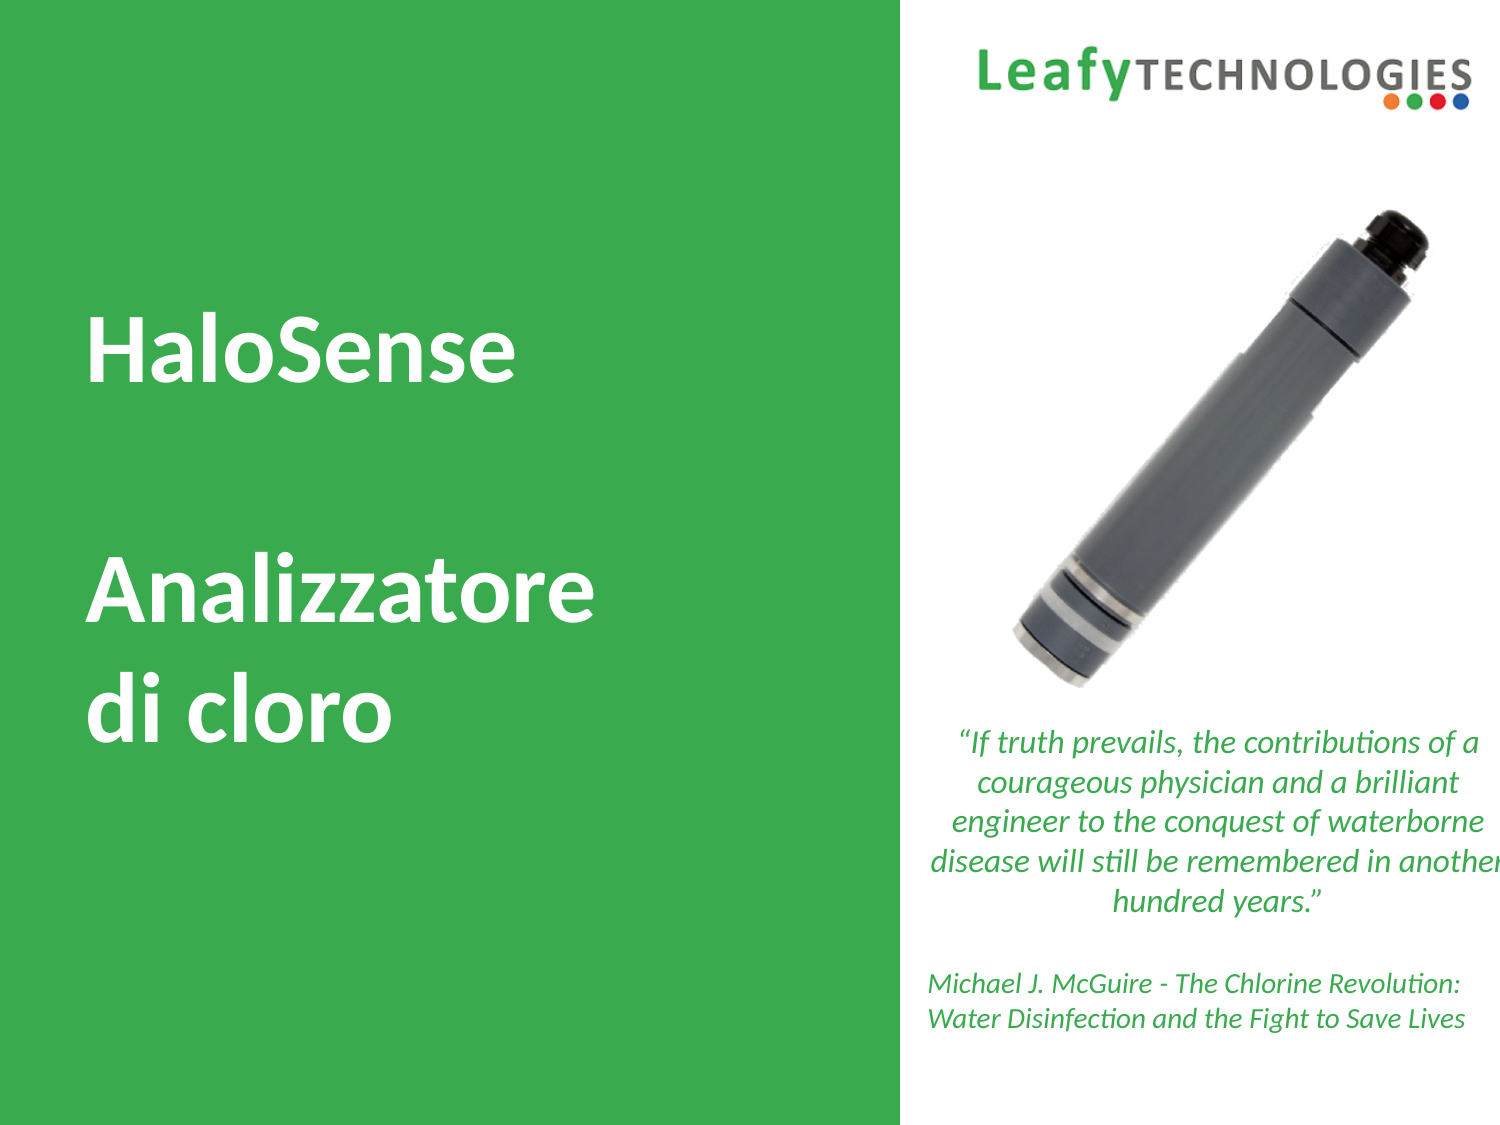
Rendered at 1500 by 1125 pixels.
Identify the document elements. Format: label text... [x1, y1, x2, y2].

text_box [0, 0, 902, 1125]
picture [975, 37, 1476, 112]
text_box “If truth prevails, the contributions of a courageous physician and a brilliant engineer to the conquest of waterborne disease will still be remembered in another hundred years.” Michael J. McGuire - The Chlorine Revolution: Water Disinfection and the Fight to Save Lives [912, 712, 1500, 1087]
picture [1126, 127, 1333, 758]
text_box HaloSense Analizzatore di cloro [70, 274, 613, 1010]
